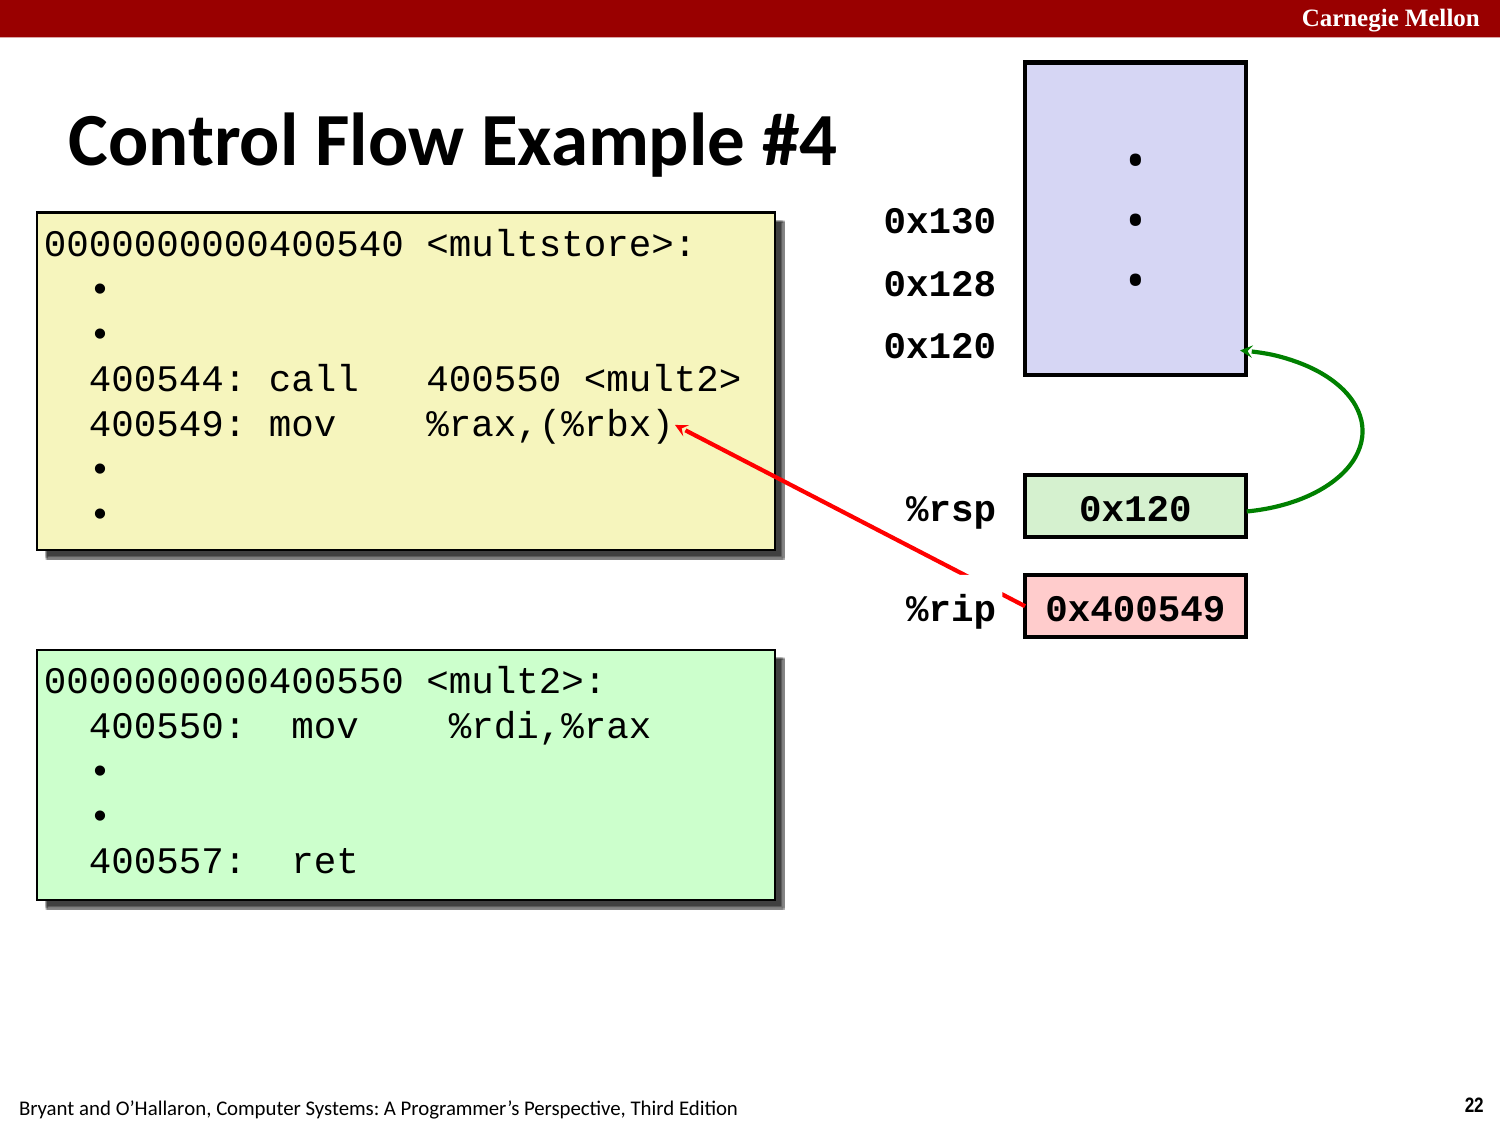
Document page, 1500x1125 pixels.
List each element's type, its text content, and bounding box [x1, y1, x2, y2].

text_box • • • [1025, 62, 1246, 375]
text_box [1225, 345, 1363, 512]
text_box 0000000000400540 <multstore>: • • 400544: call 400550 <mult2> 400549: mov %rax,(%rbx) • • [37, 212, 775, 550]
text_box 0x400549 [1025, 574, 1246, 638]
text_box 0000000000400550 <mult2>: 400550: mov %rdi,%rax • • 400557: ret [37, 650, 775, 900]
text_box 0x128 [874, 250, 1003, 313]
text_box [674, 424, 1026, 607]
title Control Flow Example #4 [62, 41, 1438, 230]
text_box 0x130 [874, 187, 1003, 250]
text_box 0x120 [874, 313, 1003, 375]
text_box 0x120 [1029, 474, 1246, 538]
text_box %rip [897, 615, 1003, 638]
